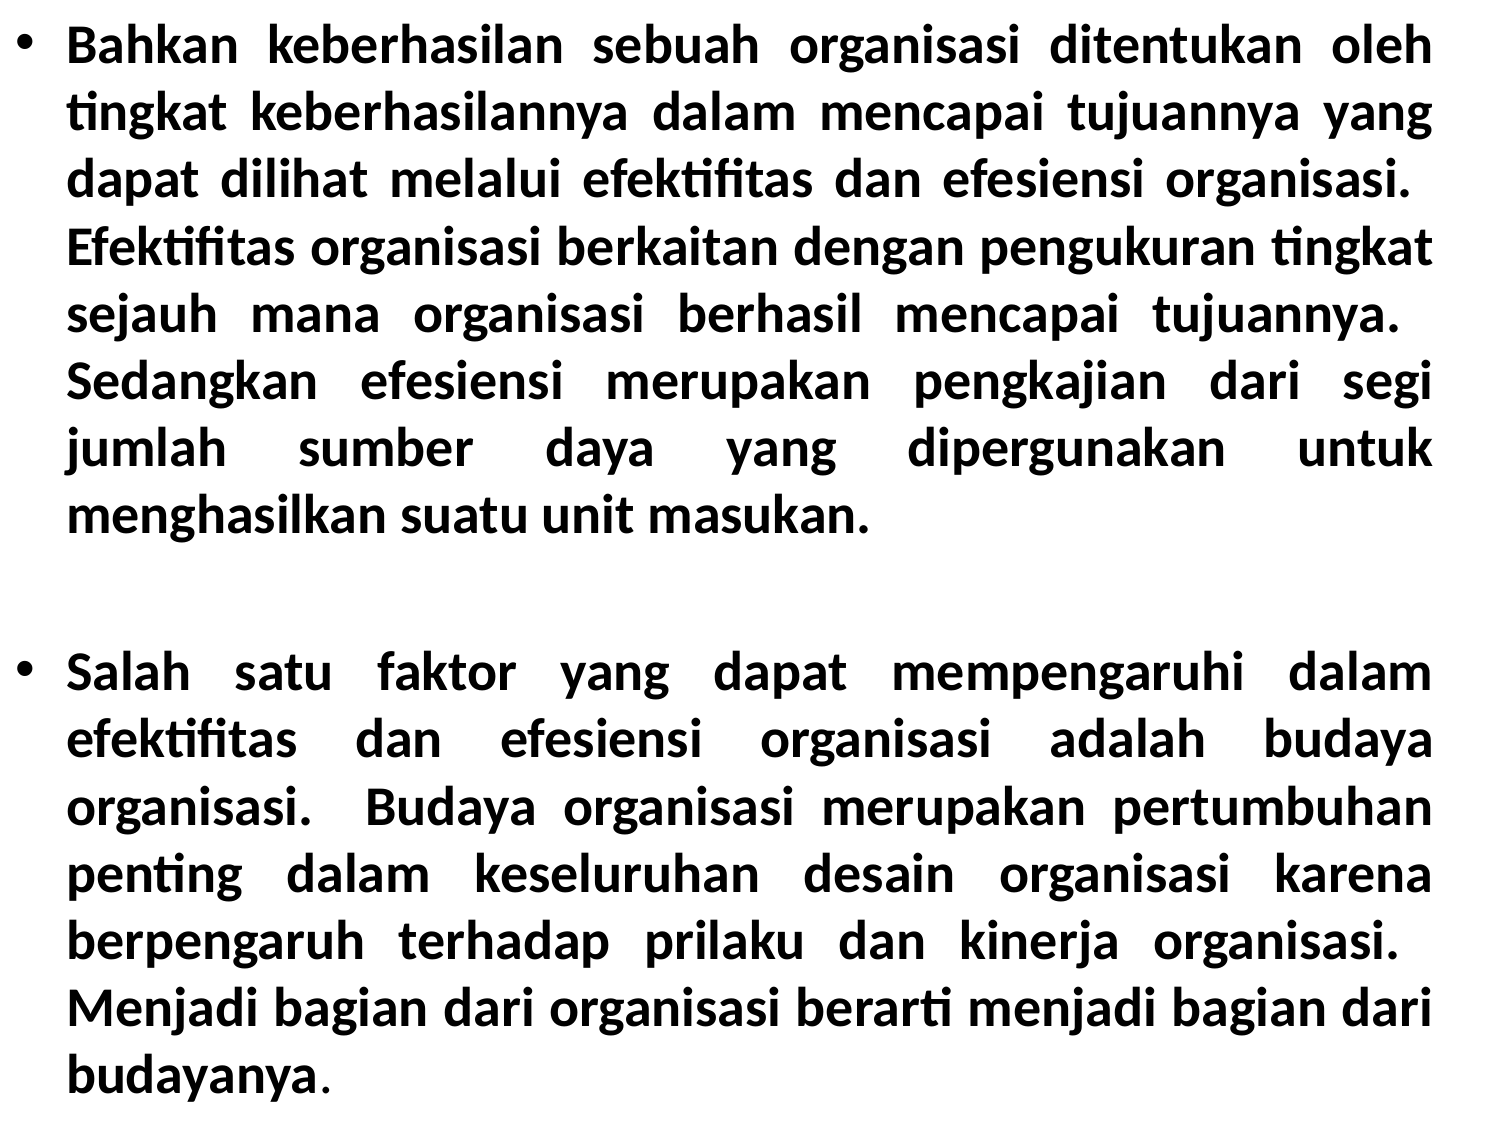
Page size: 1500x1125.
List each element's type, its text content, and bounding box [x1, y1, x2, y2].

list Bahkan keberhasilan sebuah organisasi ditentukan oleh tingkat keberhasilannya dalam mencapai tujuannya yang dapat dilihat melalui efektifitas dan efesiensi organisasi. Efektifitas organisasi berkaitan dengan pengukuran tingkat sejauh mana organisasi berhasil mencapai tujuannya. Sedangkan efesiensi merupakan pengkajian dari segi jumlah sumber daya yang dipergunakan untuk menghasilkan suatu unit masukan. Salah satu faktor yang dapat mempengaruhi dalam efektifitas dan efesiensi organisasi adalah budaya organisasi. Budaya organisasi merupakan pertumbuhan penting dalam keseluruhan desain organisasi karena berpengaruh terhadap prilaku dan kinerja organisasi. Menjadi bagian dari organisasi berarti menjadi bagian dari budayanya. [0, 0, 1450, 1125]
